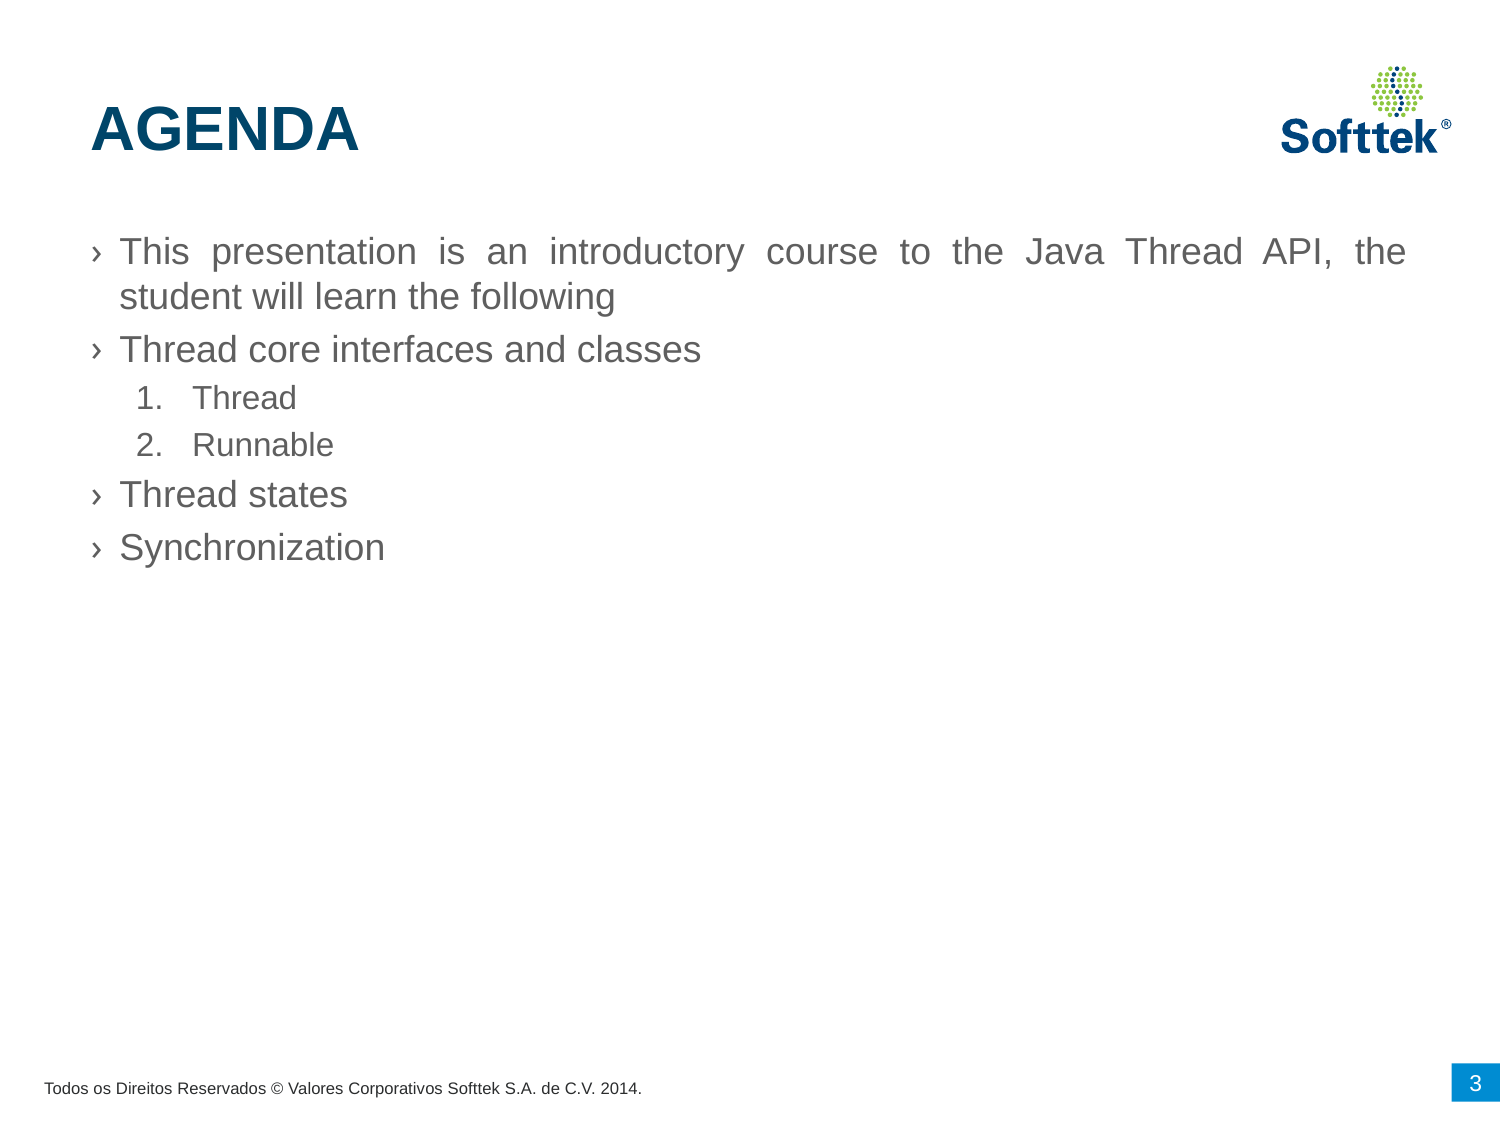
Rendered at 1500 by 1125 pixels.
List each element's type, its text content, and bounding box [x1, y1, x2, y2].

slide_number 3 [1434, 1058, 1500, 1107]
title AGENDA [74, 31, 1256, 172]
list This presentation is an introductory course to the Java Thread API, the student will learn the following Thread core interfaces and classes Thread Runnable Thread states Synchronization [75, 219, 1423, 1035]
